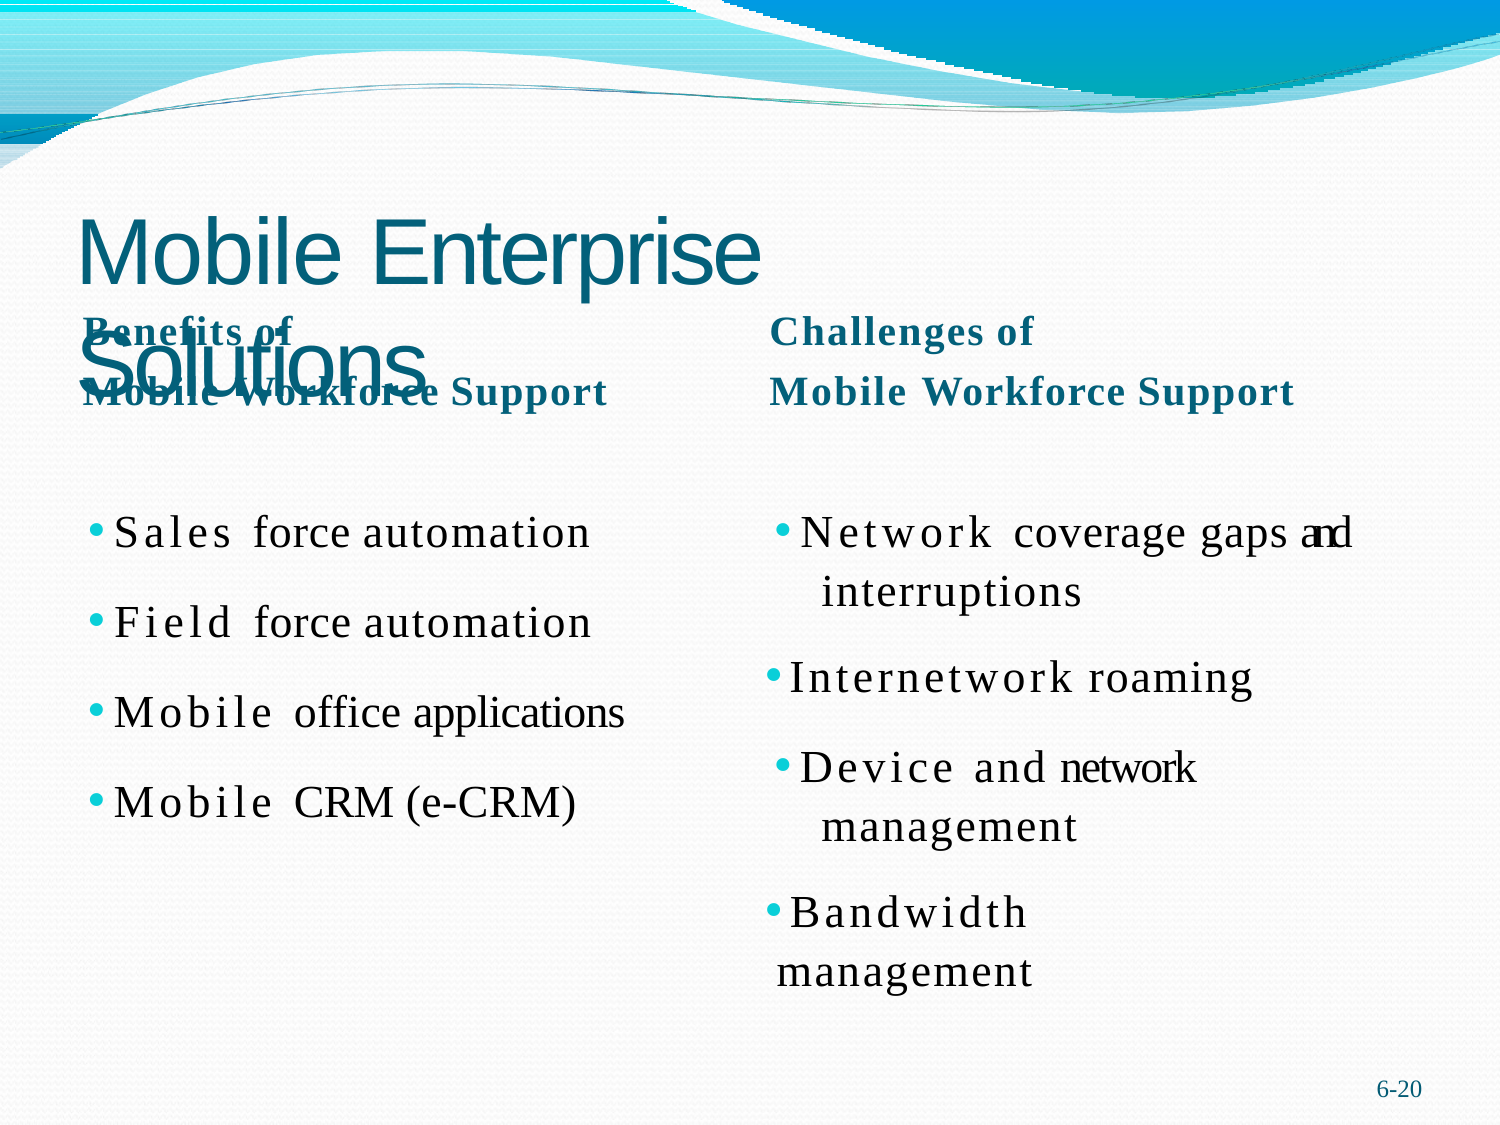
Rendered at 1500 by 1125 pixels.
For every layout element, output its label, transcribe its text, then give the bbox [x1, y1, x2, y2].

text_box Challenges of Mobile Workforce Support Network coverage gaps and interruptions Internetwork roaming Device and network management Bandwidth management [767, 291, 1369, 996]
picture [0, 0, 1500, 1125]
slide_number 6-29 [1374, 1076, 1430, 1125]
text_box Benefits of Mobile Workforce Support Sales force automation Field force automation Mobile office applications Mobile CRM (e-CRM) [80, 290, 650, 831]
title Mobile Enterprise Solutions [72, 188, 1132, 416]
